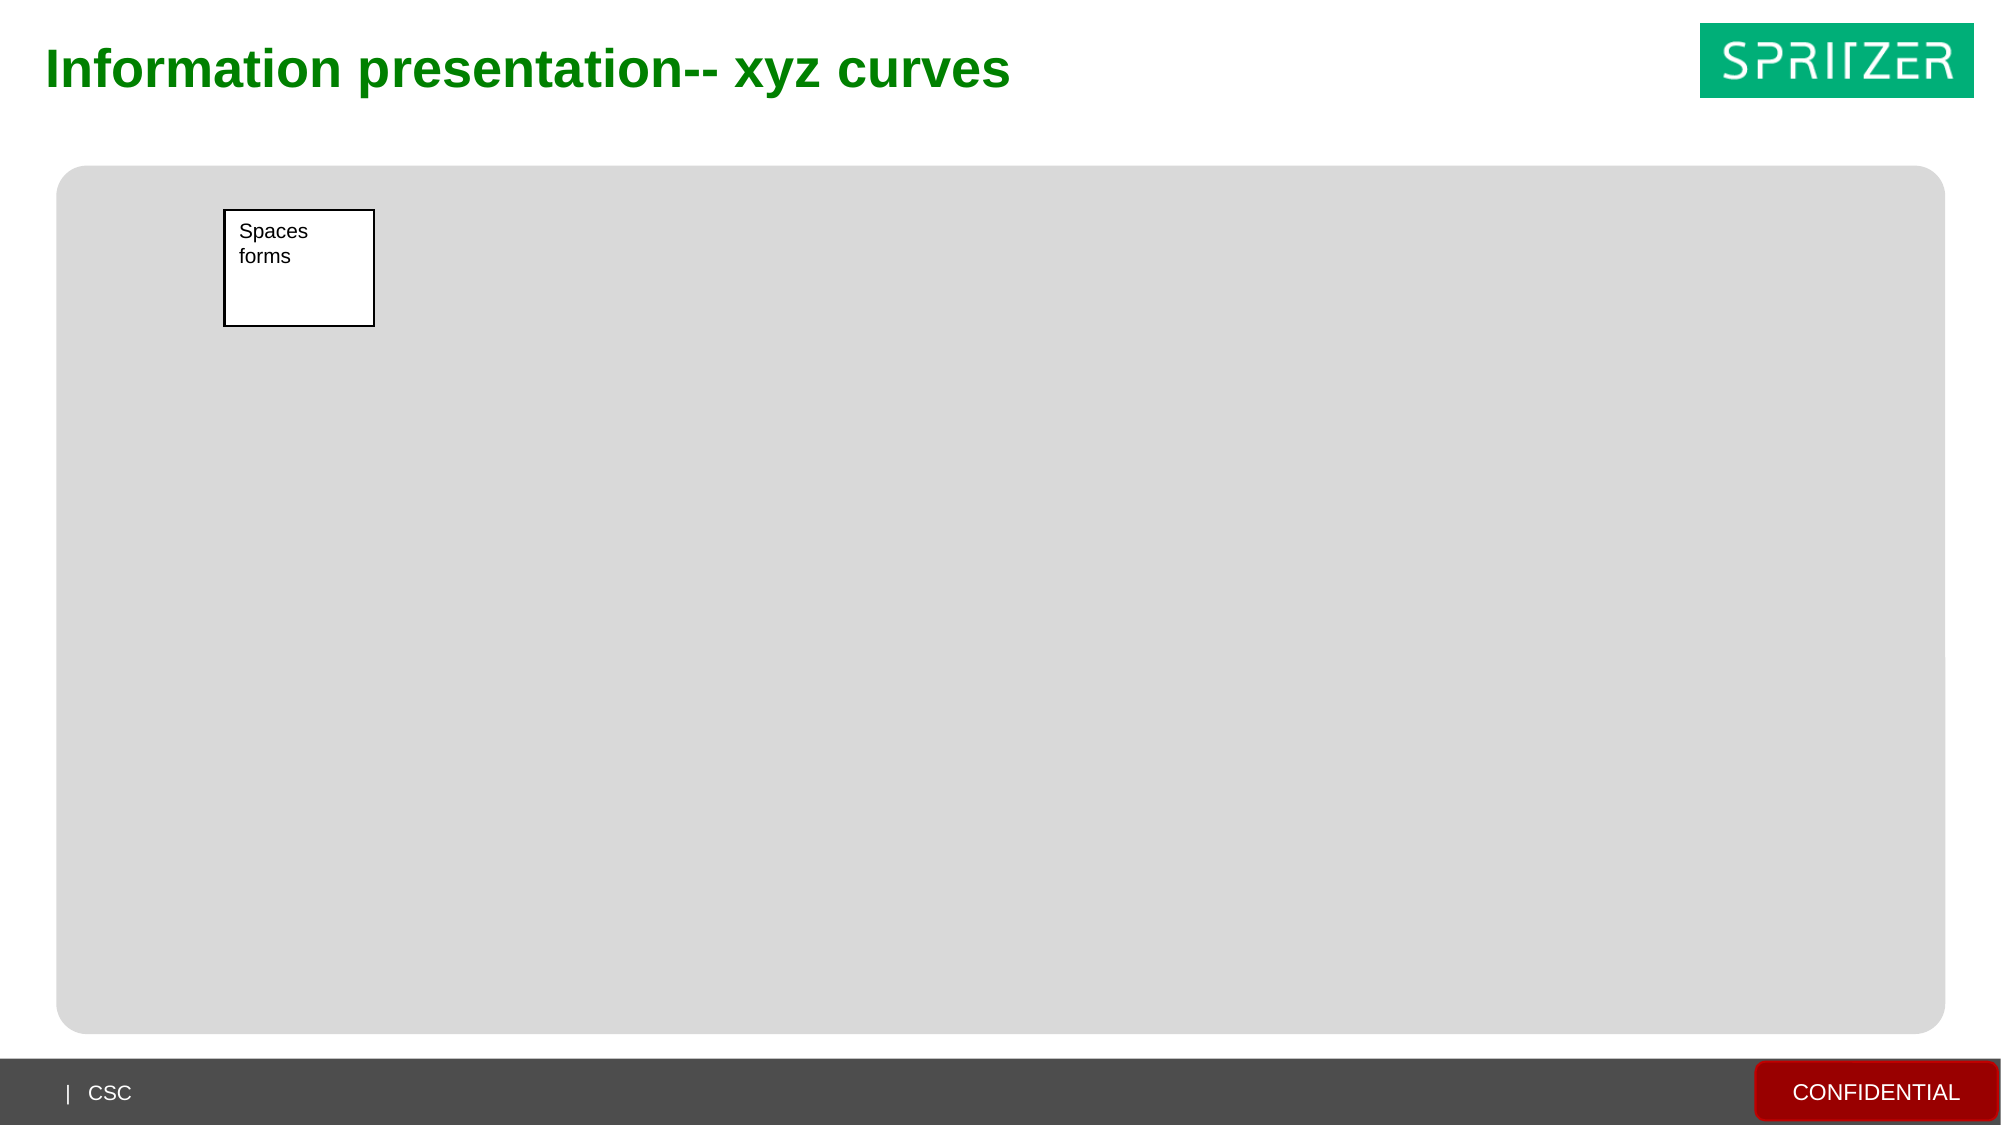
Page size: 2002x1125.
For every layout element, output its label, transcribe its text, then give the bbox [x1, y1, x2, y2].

text_box Spaces forms [224, 209, 374, 327]
text_box Information presentation-- xyz curves [45, 27, 1954, 99]
picture [1700, 23, 1974, 98]
